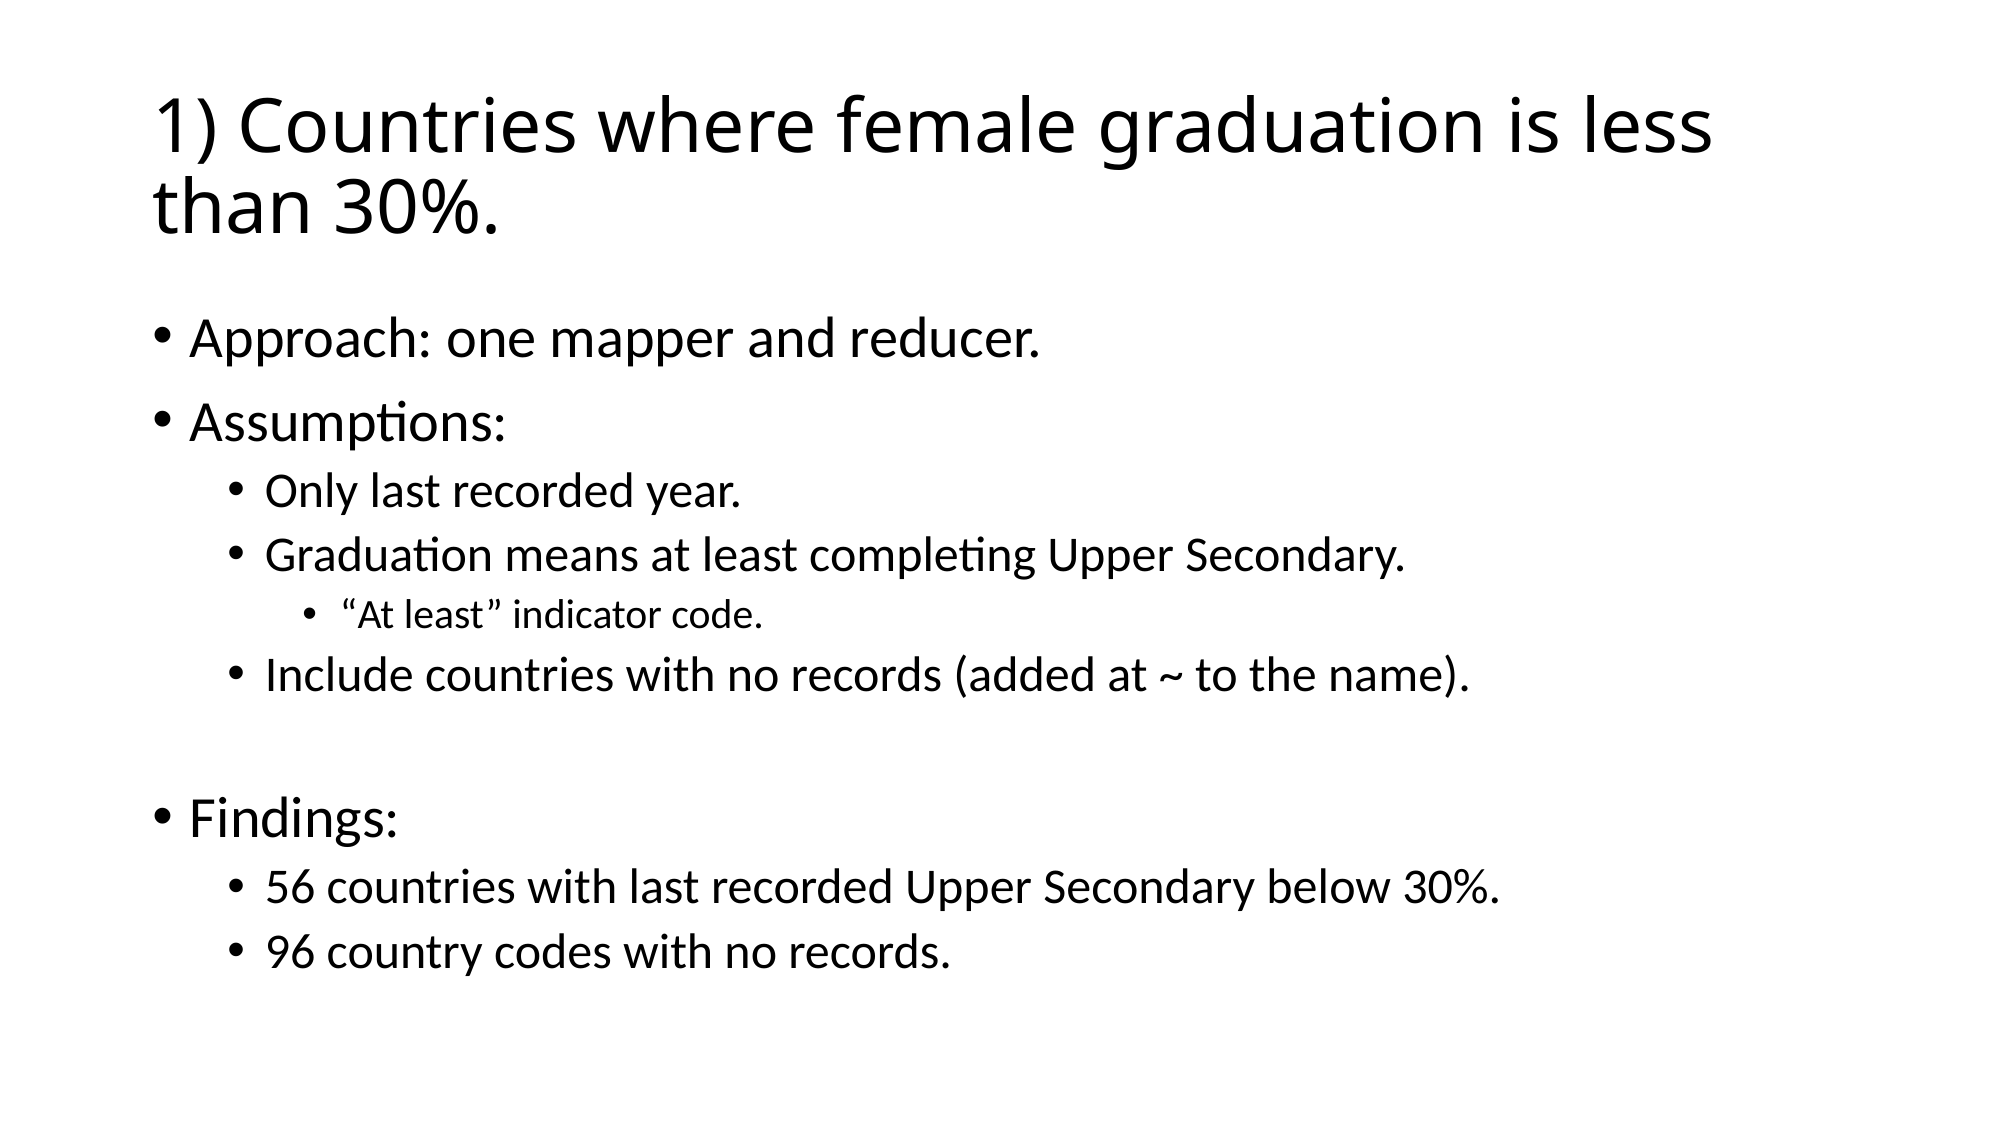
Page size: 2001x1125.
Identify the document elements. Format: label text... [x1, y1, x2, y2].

list Approach: one mapper and reducer. Assumptions: Only last recorded year. Graduation means at least completing Upper Secondary. “At least” indicator code. Include countries with no records (added at ~ to the name). Findings: 56 countries with last recorded Upper Secondary below 30%. 96 country codes with no records. [137, 299, 1863, 1014]
title 1) Countries where female graduation is less than 30%. [137, 59, 1863, 278]
